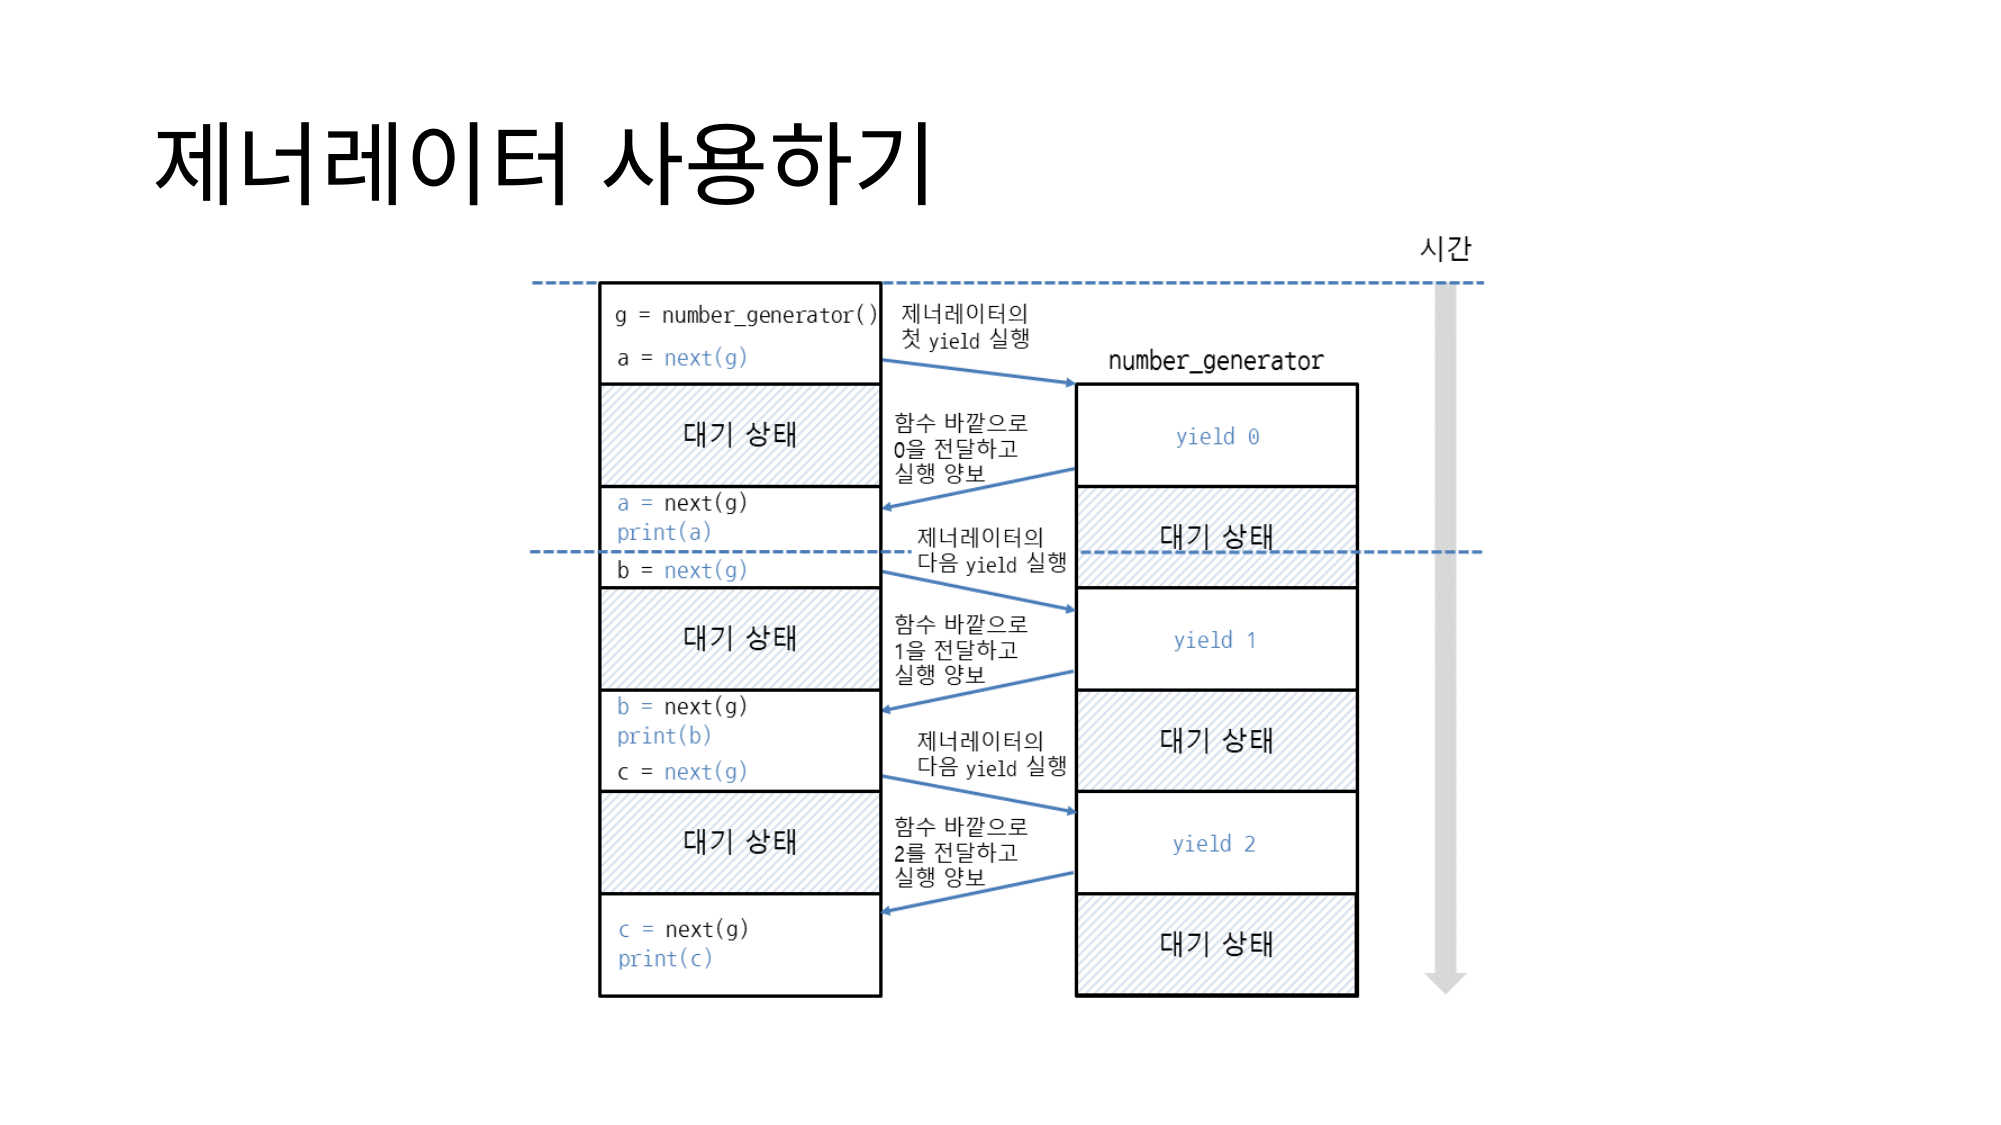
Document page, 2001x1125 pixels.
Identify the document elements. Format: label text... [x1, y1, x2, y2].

picture [460, 216, 1540, 1026]
title 제너레이터 사용하기 [137, 59, 1863, 278]
